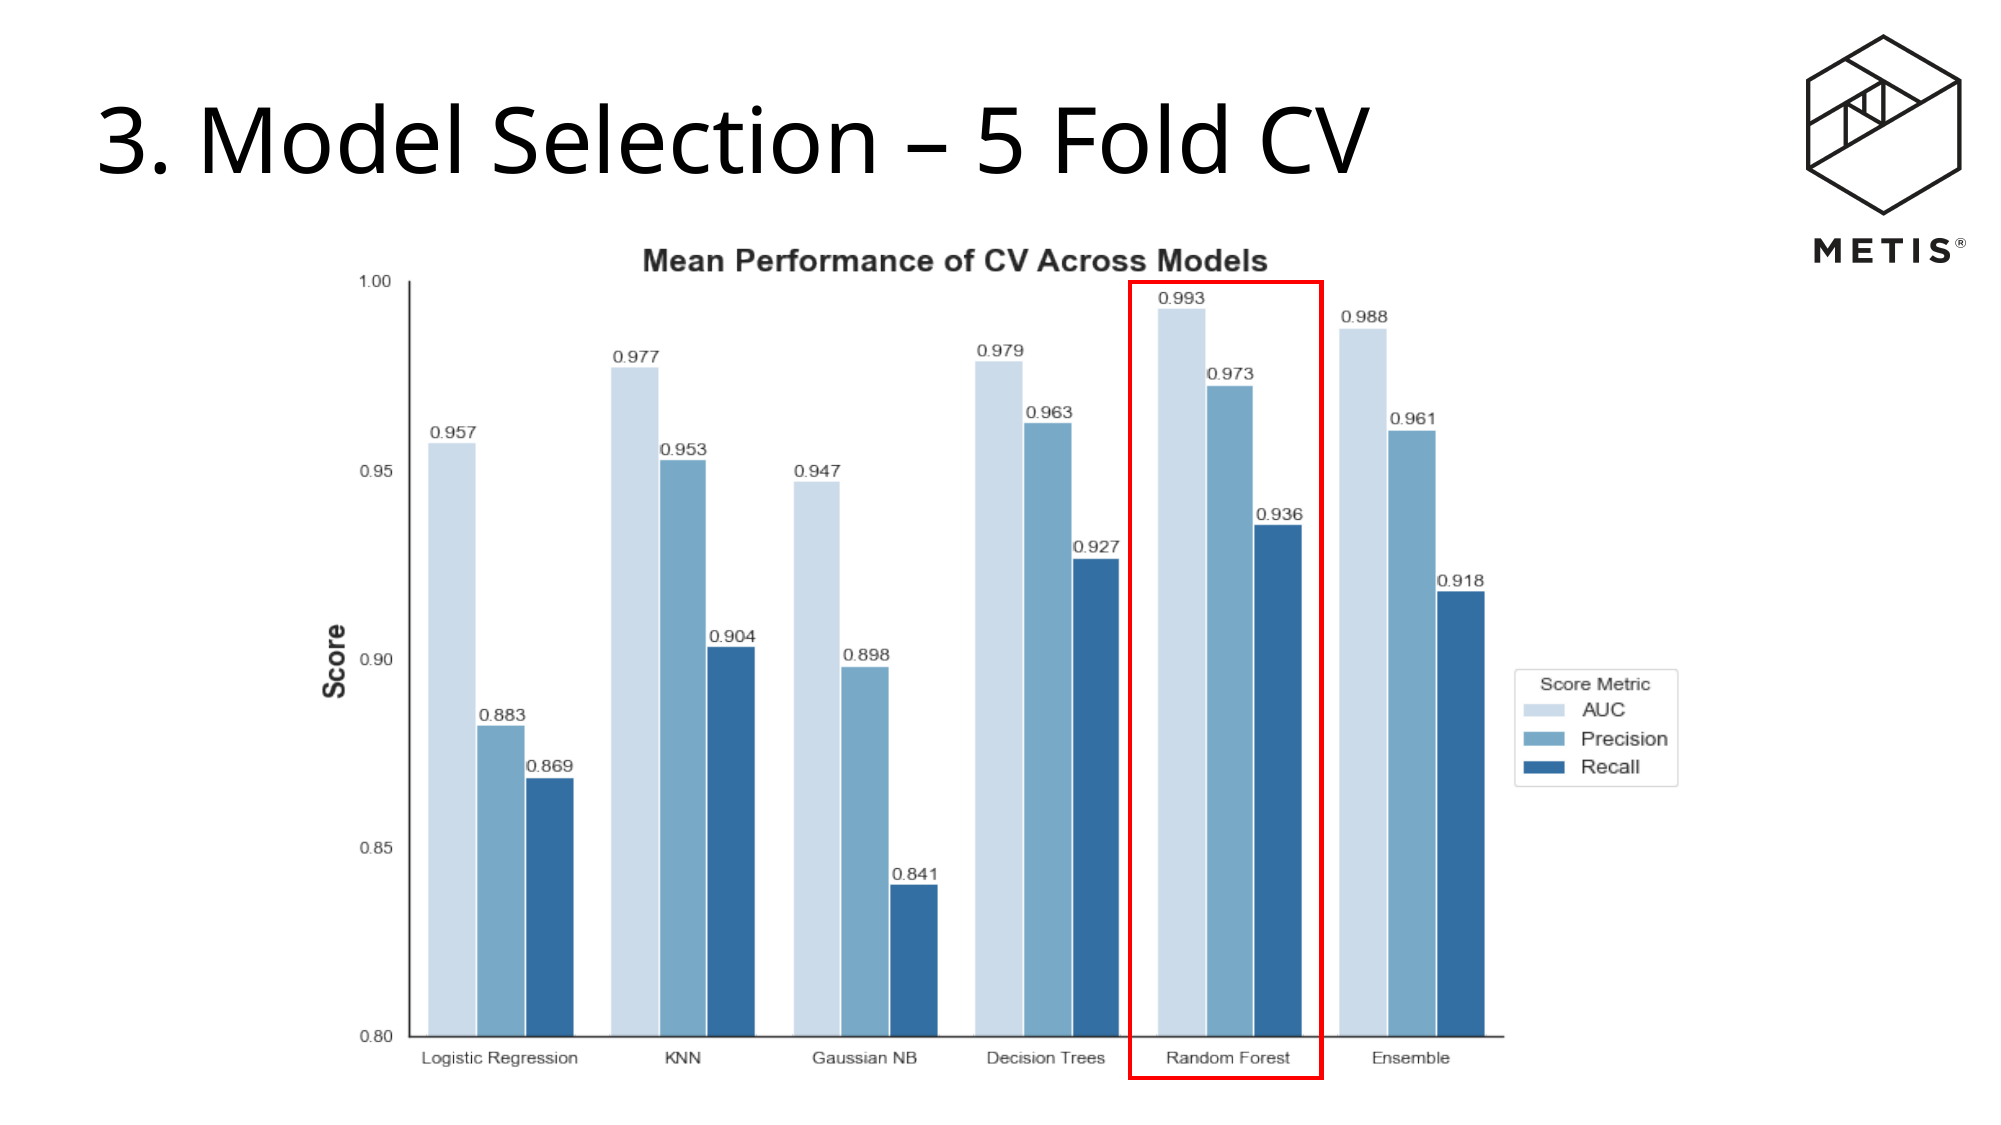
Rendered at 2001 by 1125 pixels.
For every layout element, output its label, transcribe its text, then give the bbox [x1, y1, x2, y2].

picture [311, 238, 1689, 1078]
title 3. Model Selection – 5 Fold CV [81, 34, 1806, 253]
picture [1806, 34, 1966, 263]
